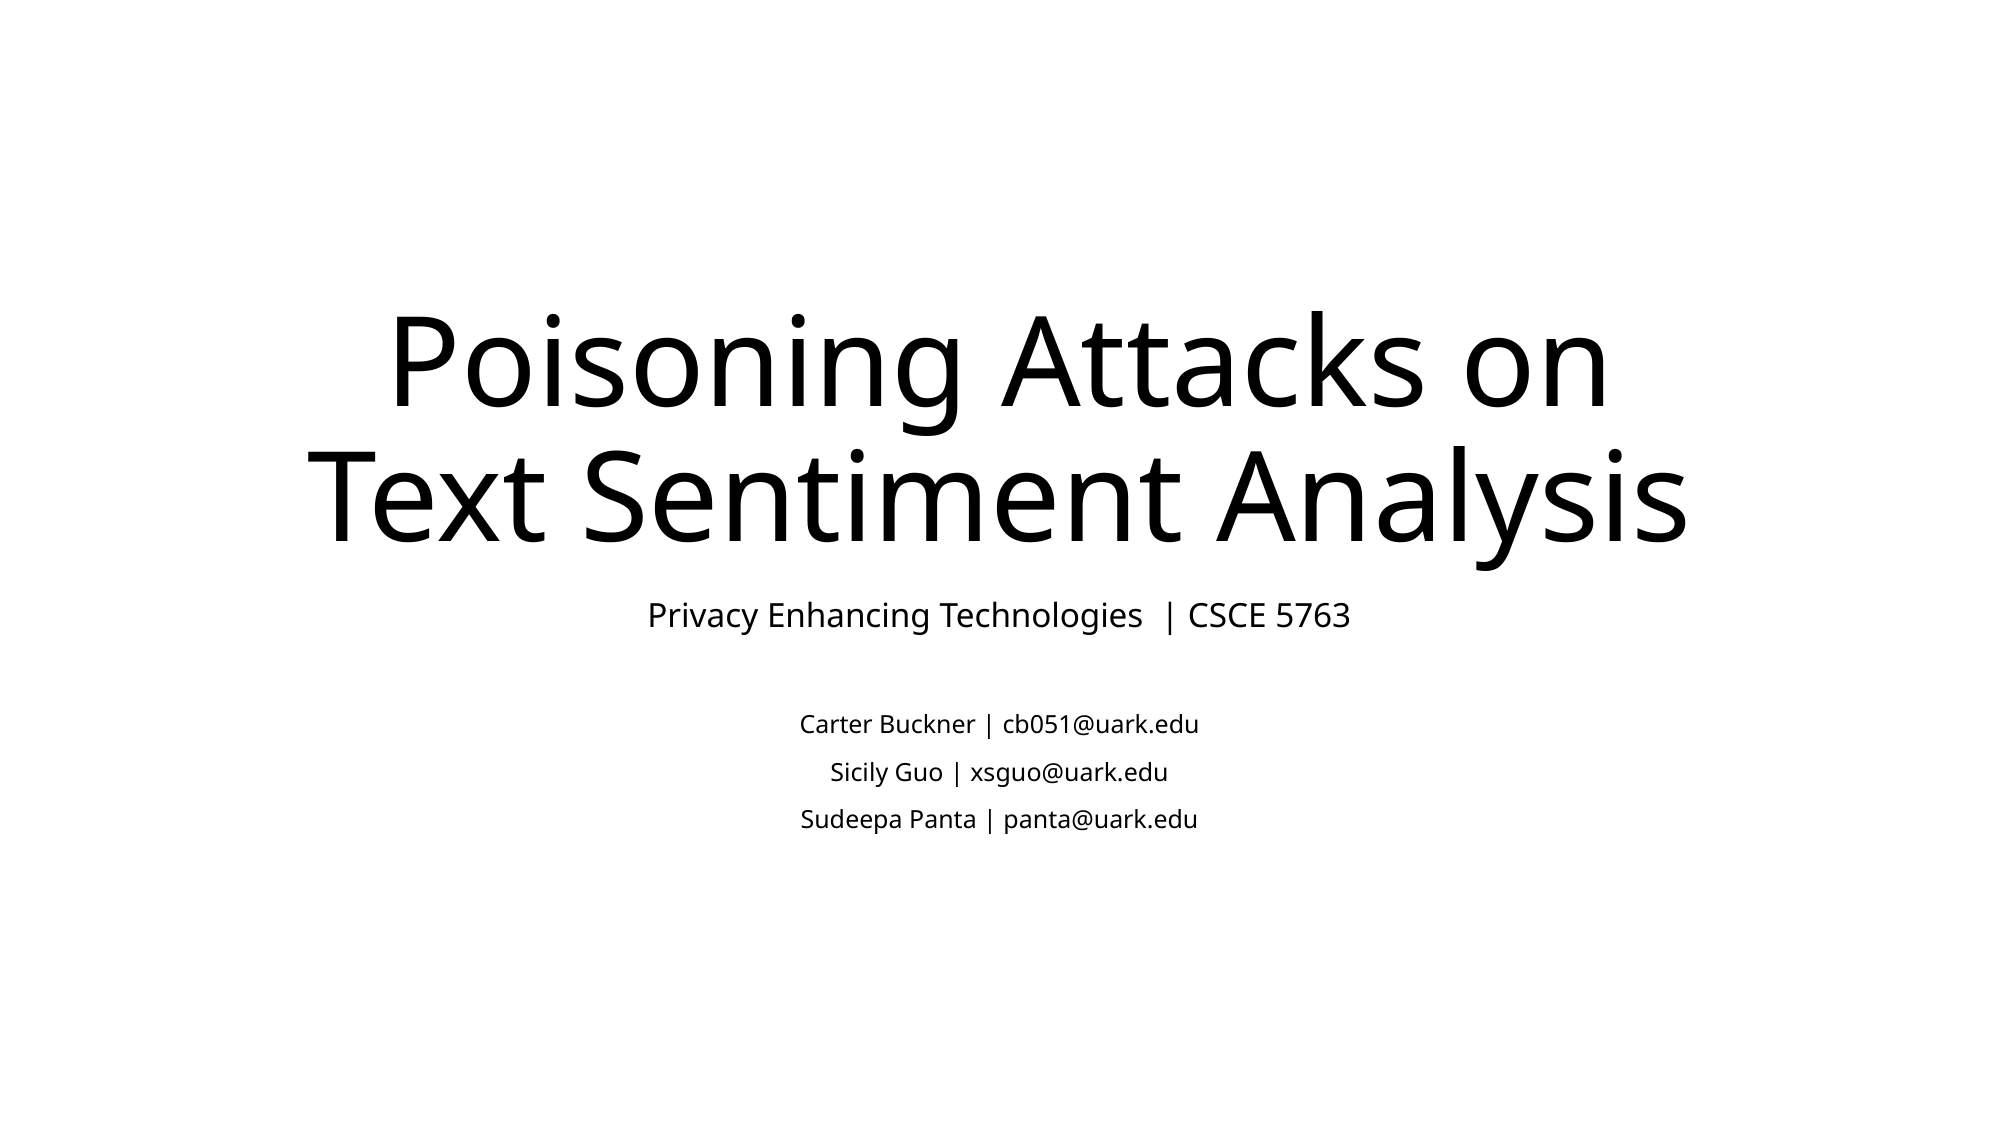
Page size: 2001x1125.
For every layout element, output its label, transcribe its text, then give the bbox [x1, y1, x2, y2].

subtitle Privacy Enhancing Technologies | CSCE 5763 Carter Buckner | cb051@uark.edu Sicily Guo | xsguo@uark.edu Sudeepa Panta | panta@uark.edu [249, 590, 1750, 863]
title Poisoning Attacks on Text Sentiment Analysis [249, 184, 1750, 576]
